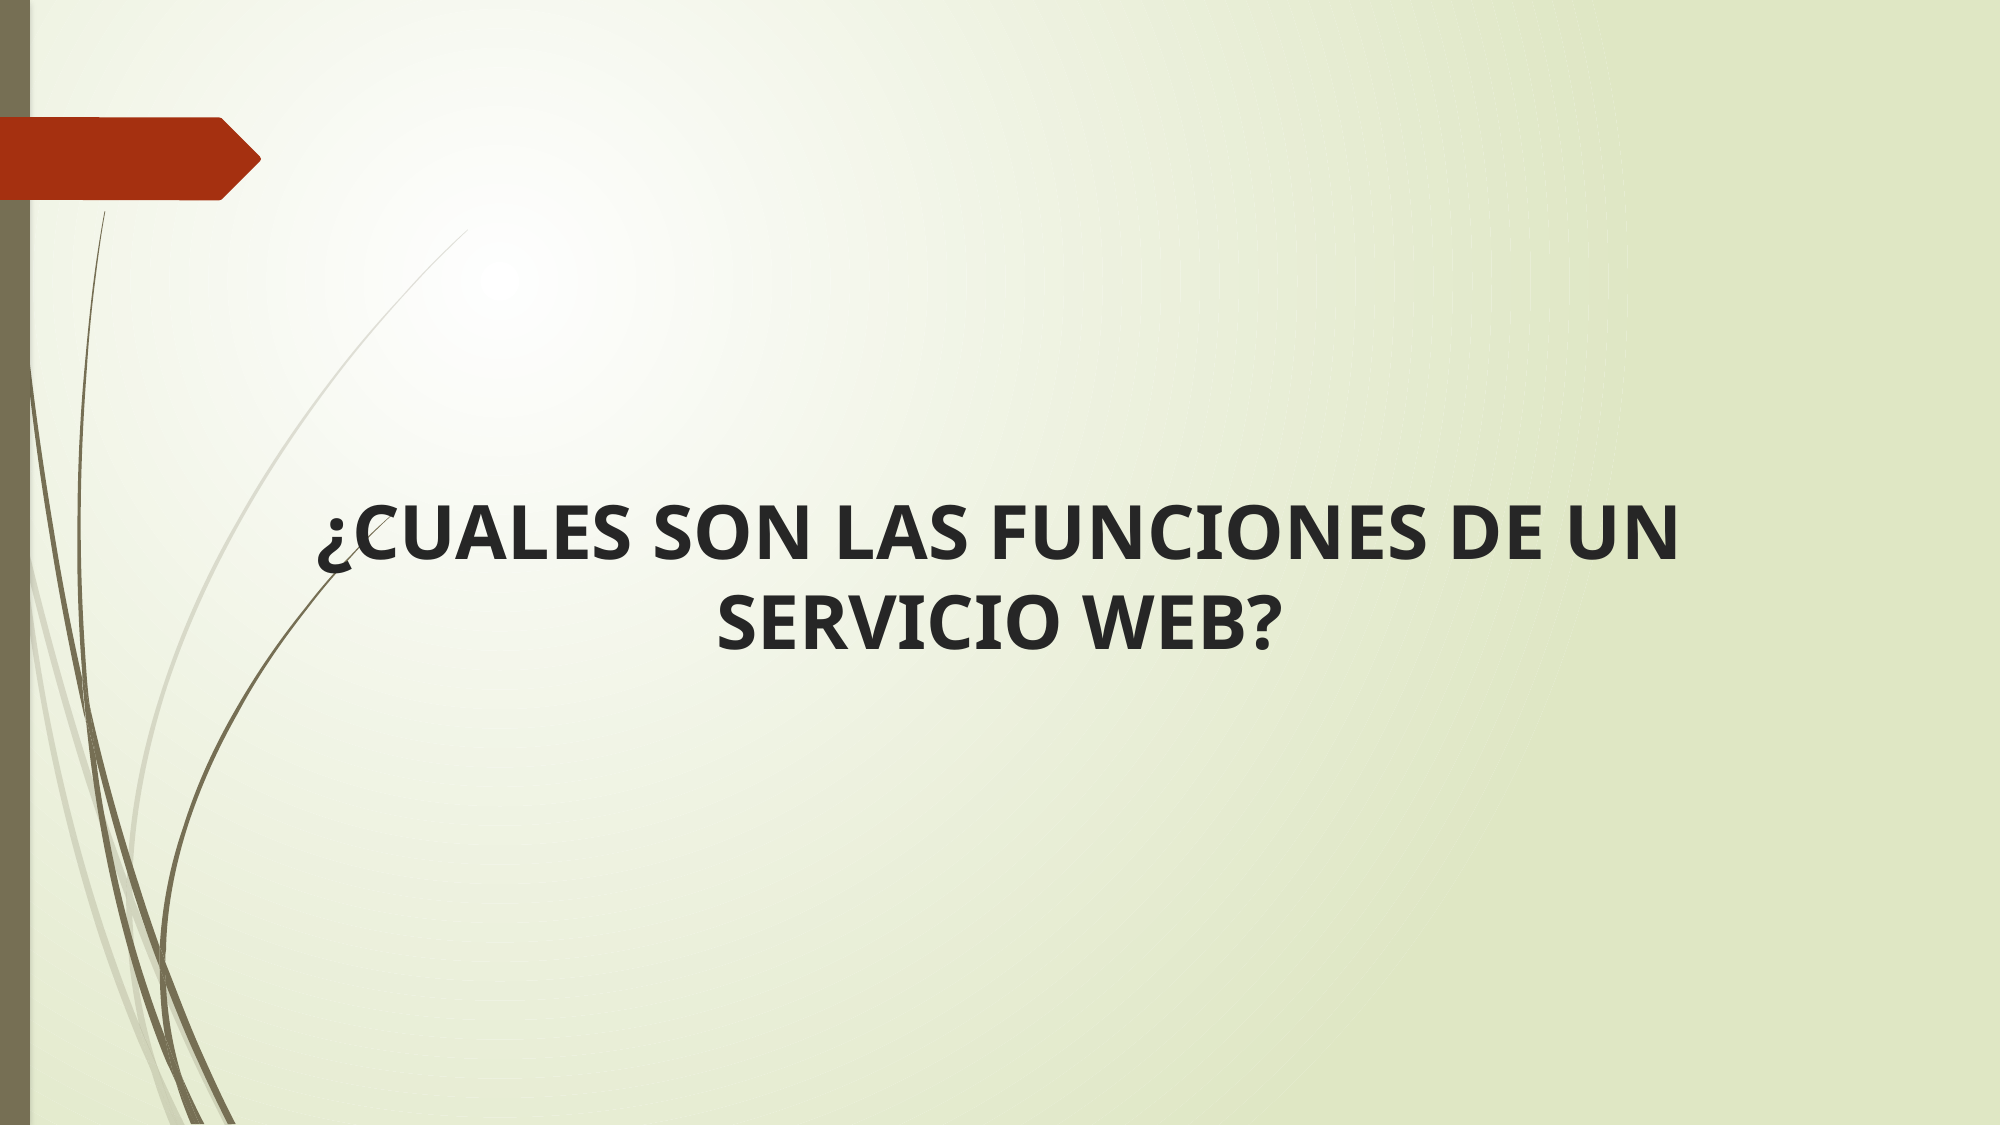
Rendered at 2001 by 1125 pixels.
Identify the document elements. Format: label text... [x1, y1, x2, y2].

title ¿CUALES SON LAS FUNCIONES DE UN SERVICIO WEB? [232, 476, 1768, 688]
